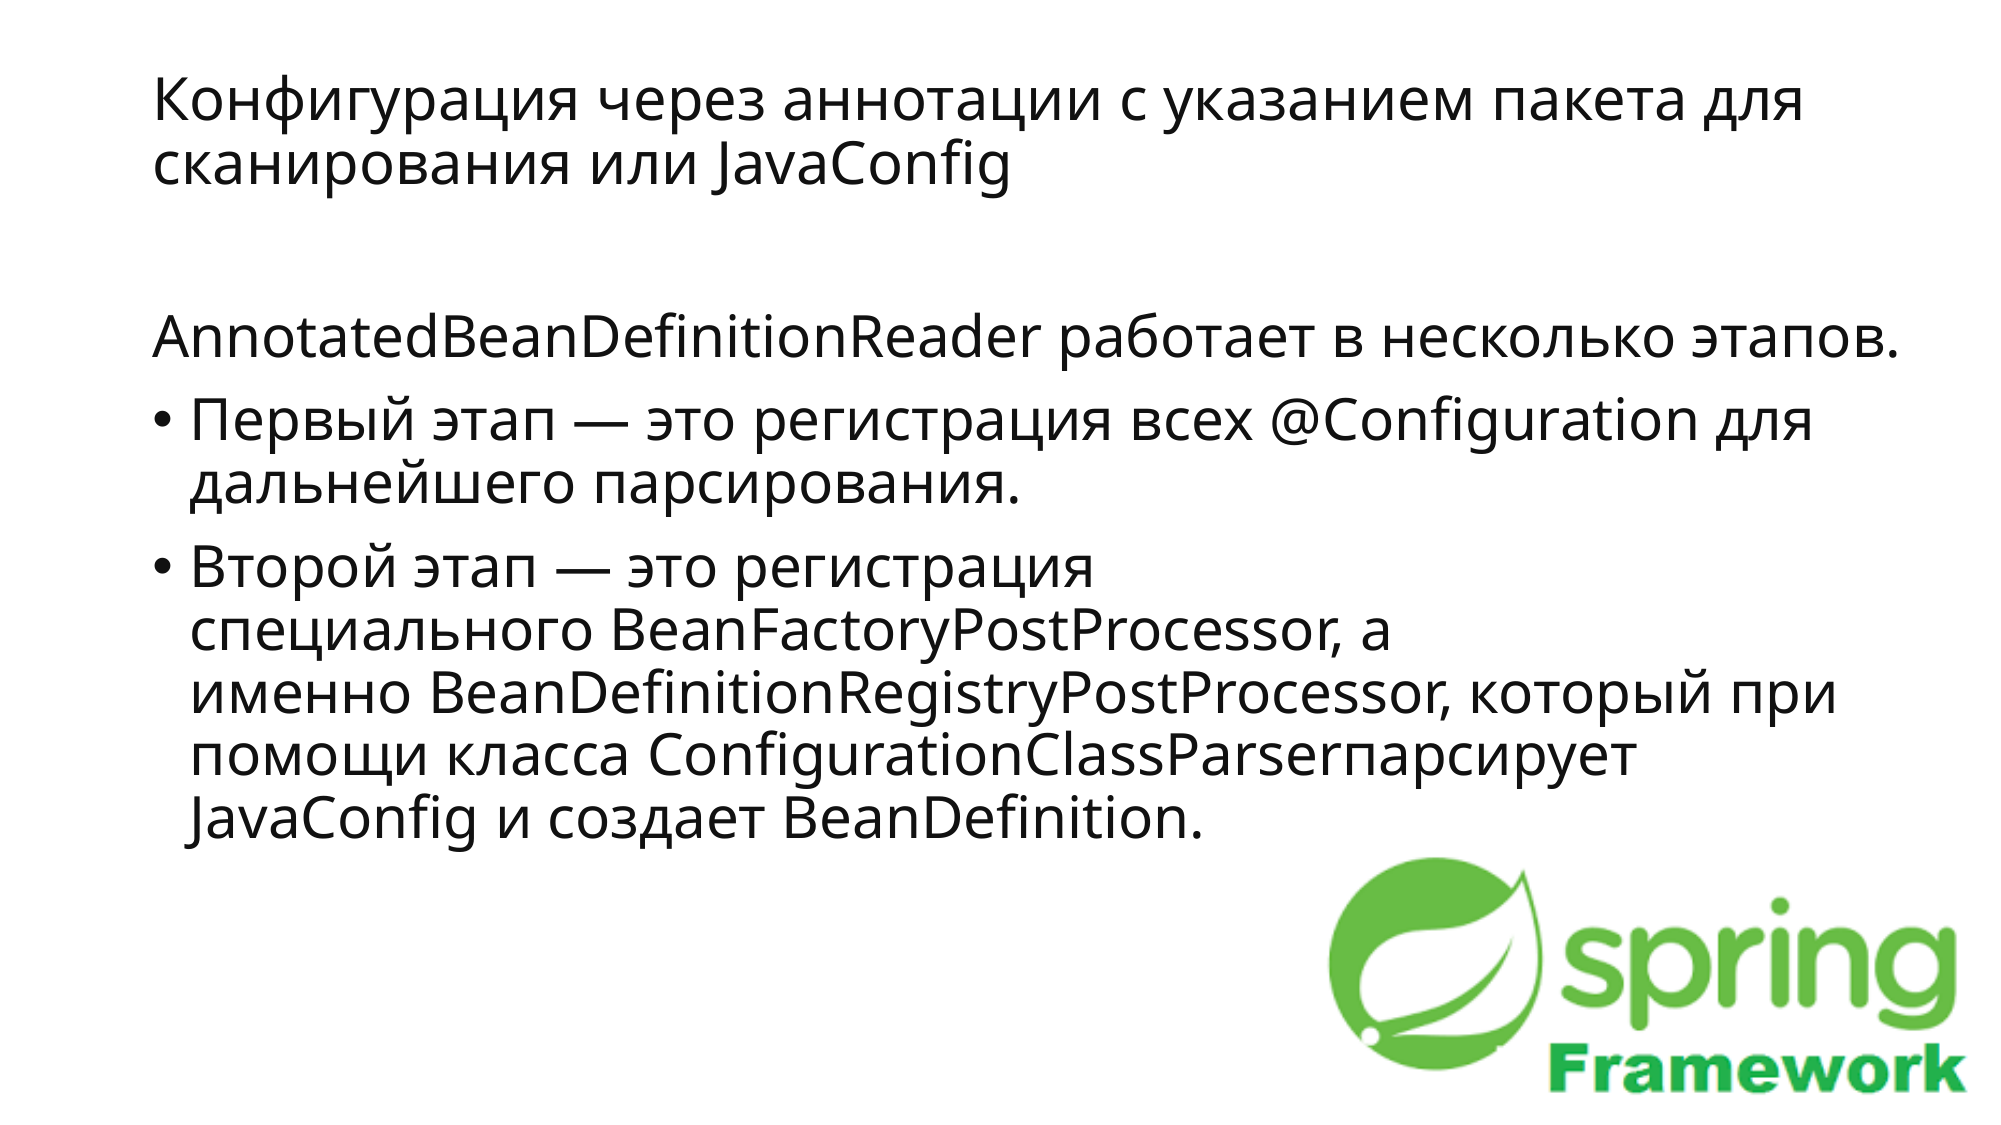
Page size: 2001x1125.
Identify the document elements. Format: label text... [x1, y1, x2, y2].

list AnnotatedBeanDefinitionReader работает в несколько этапов. Первый этап — это регистрация всех @Configuration для дальнейшего парсирования. Второй этап — это регистрация специального BeanFactoryPostProcessor, а именно BeanDefinitionRegistryPostProcessor, который при помощи класса ConfigurationClassParserпарсирует JavaConfig и создает BeanDefinition. [137, 299, 1919, 1014]
picture [1300, 794, 2000, 1125]
title Конфигурация через аннотации с указанием пакета для сканирования или JavaConfig [137, 59, 1863, 278]
